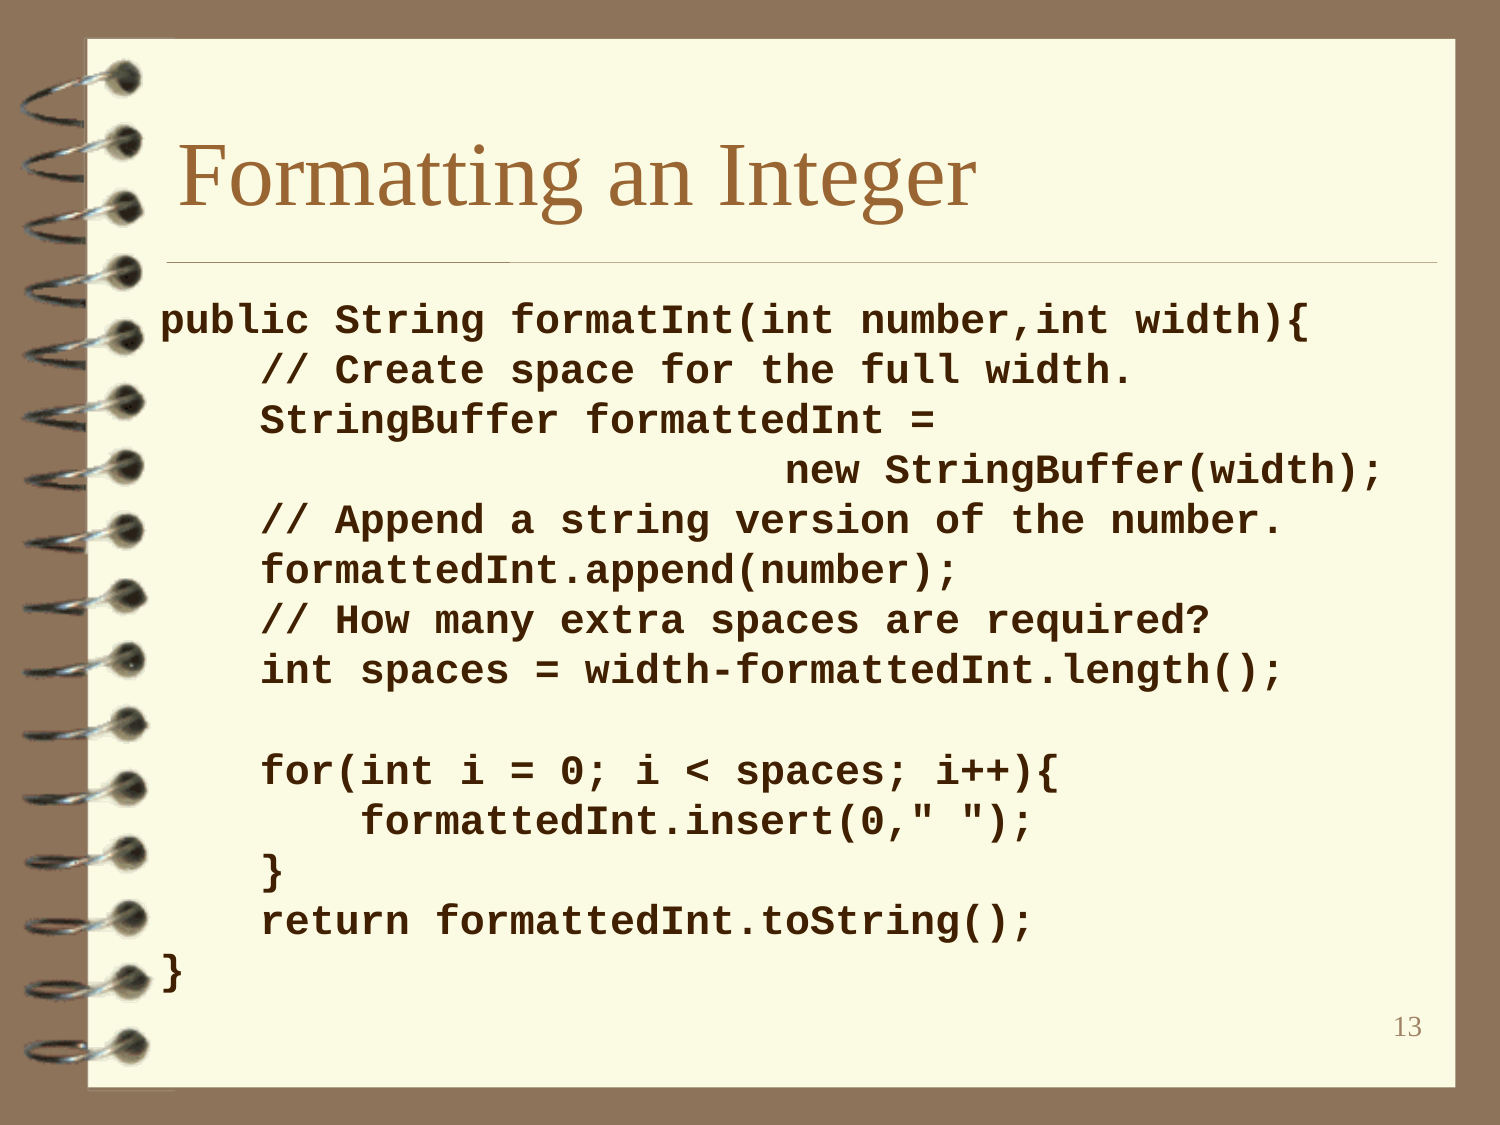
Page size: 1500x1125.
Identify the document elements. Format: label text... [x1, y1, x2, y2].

text_box public String formatInt(int number,int width){ // Create space for the full width. StringBuffer formattedInt = new StringBuffer(width); // Append a string version of the number. formattedInt.append(number); // How many extra spaces are required? int spaces = width-formattedInt.length(); for(int i = 0; i < spaces; i++){ formattedInt.insert(0," "); } return formattedInt.toString(); } [145, 284, 1400, 1000]
slide_number 13 [1124, 999, 1438, 1076]
title Formatting an Integer [162, 74, 1438, 263]
picture [0, 0, 175, 1125]
